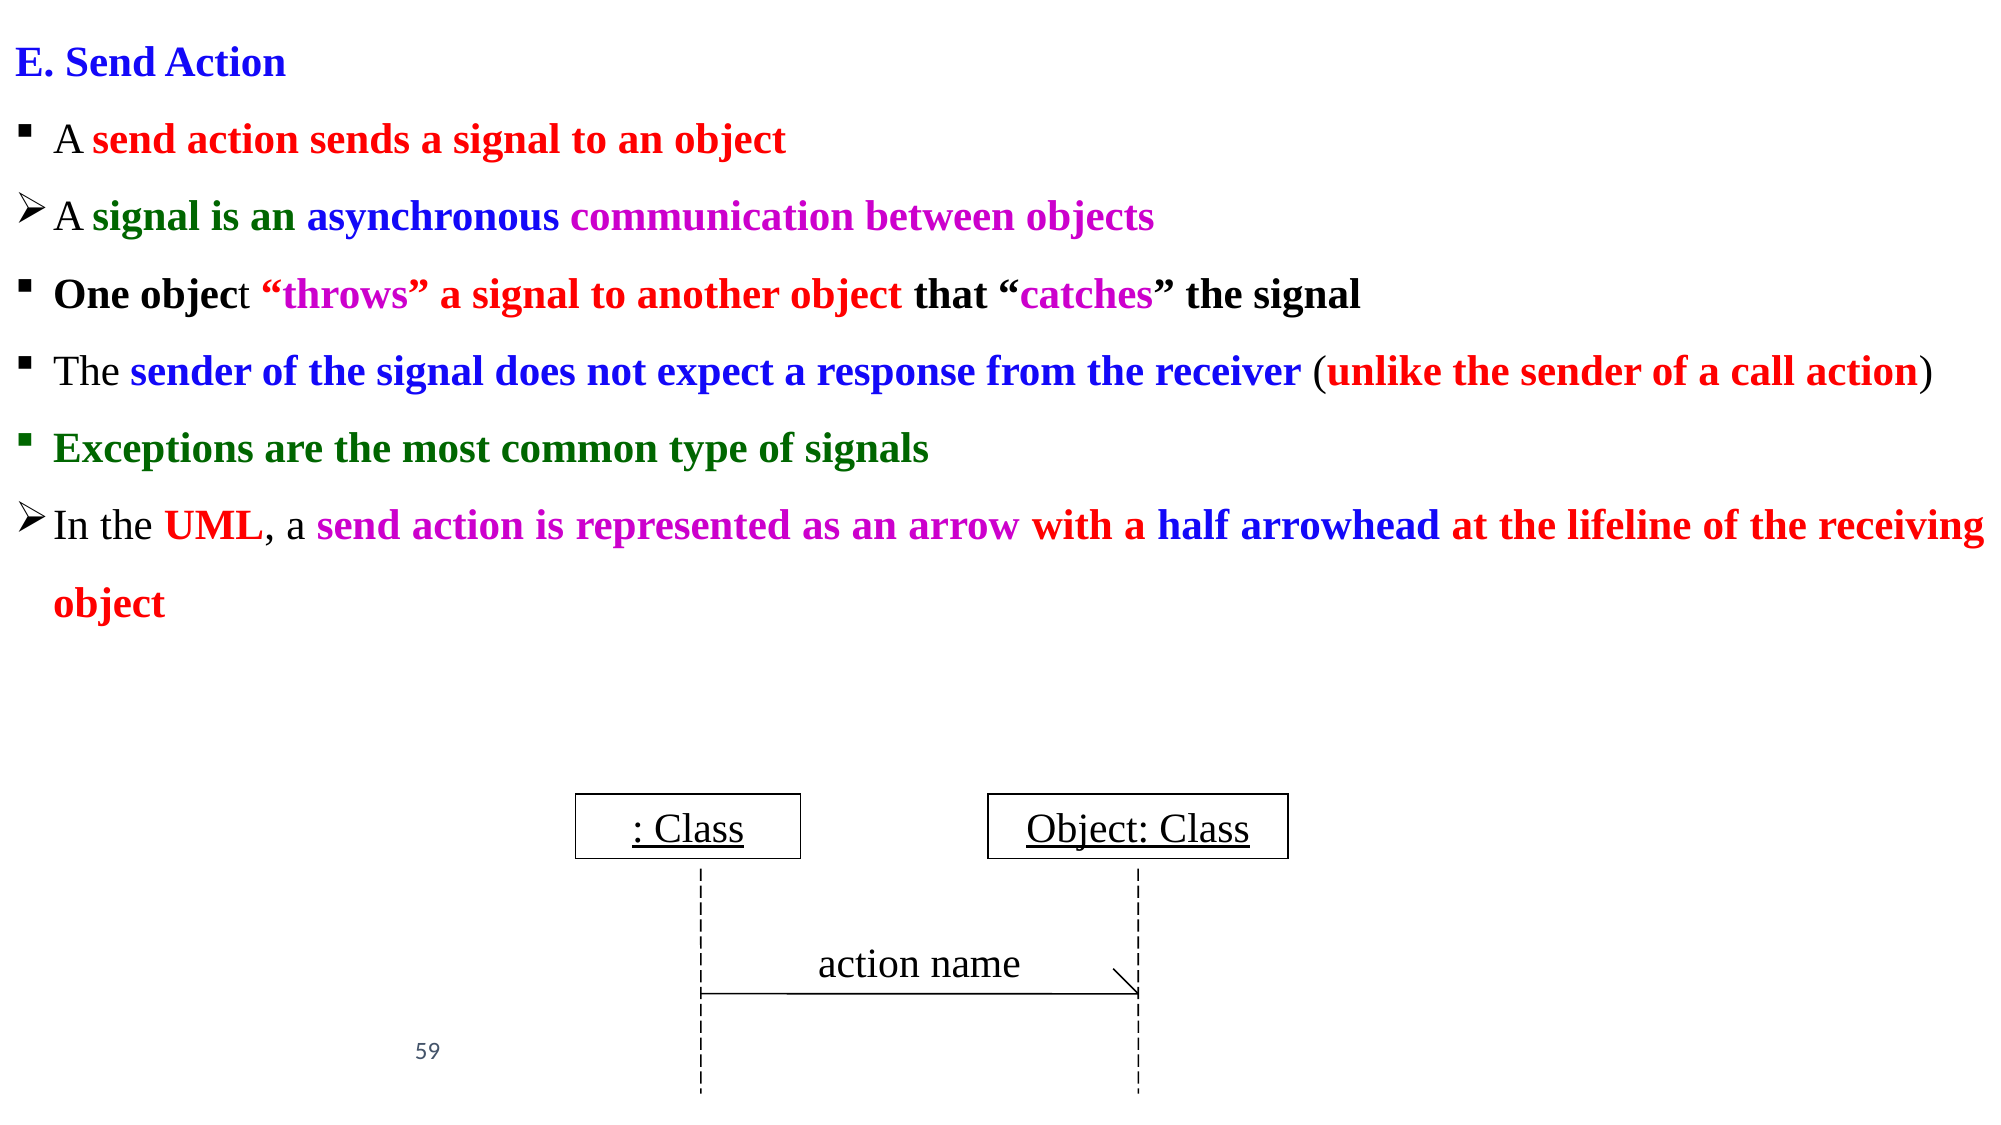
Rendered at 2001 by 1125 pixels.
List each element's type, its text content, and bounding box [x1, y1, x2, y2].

list E. Send Action A send action sends a signal to an object A signal is an asynchronous communication between objects One object “throws” a signal to another object that “catches” the signal The sender of the signal does not expect a response from the receiver (unlike the sender of a call action) Exceptions are the most common type of signals In the UML, a send action is represented as an arrow with a half arrowhead at the lifeline of the receiving object [0, 0, 2000, 642]
slide_number 59 [399, 1012, 575, 1088]
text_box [575, 793, 1289, 1094]
